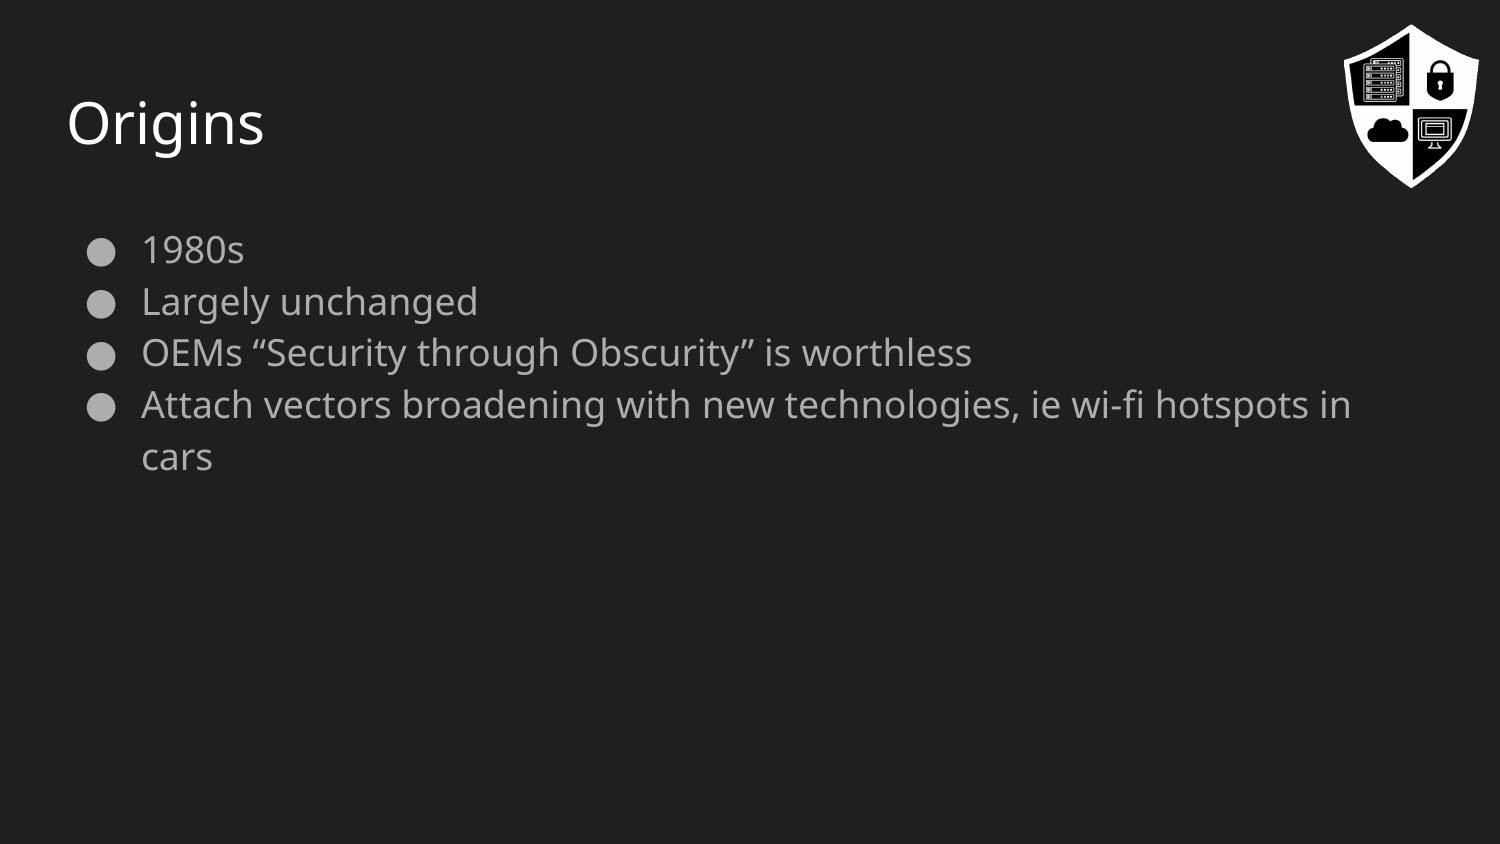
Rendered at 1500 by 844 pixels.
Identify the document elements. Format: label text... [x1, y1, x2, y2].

list 1980s Largely unchanged OEMs “Security through Obscurity” is worthless Attach vectors broadening with new technologies, ie wi-fi hotspots in cars [51, 204, 1449, 750]
title Origins [51, 71, 992, 167]
picture [1344, 23, 1480, 189]
